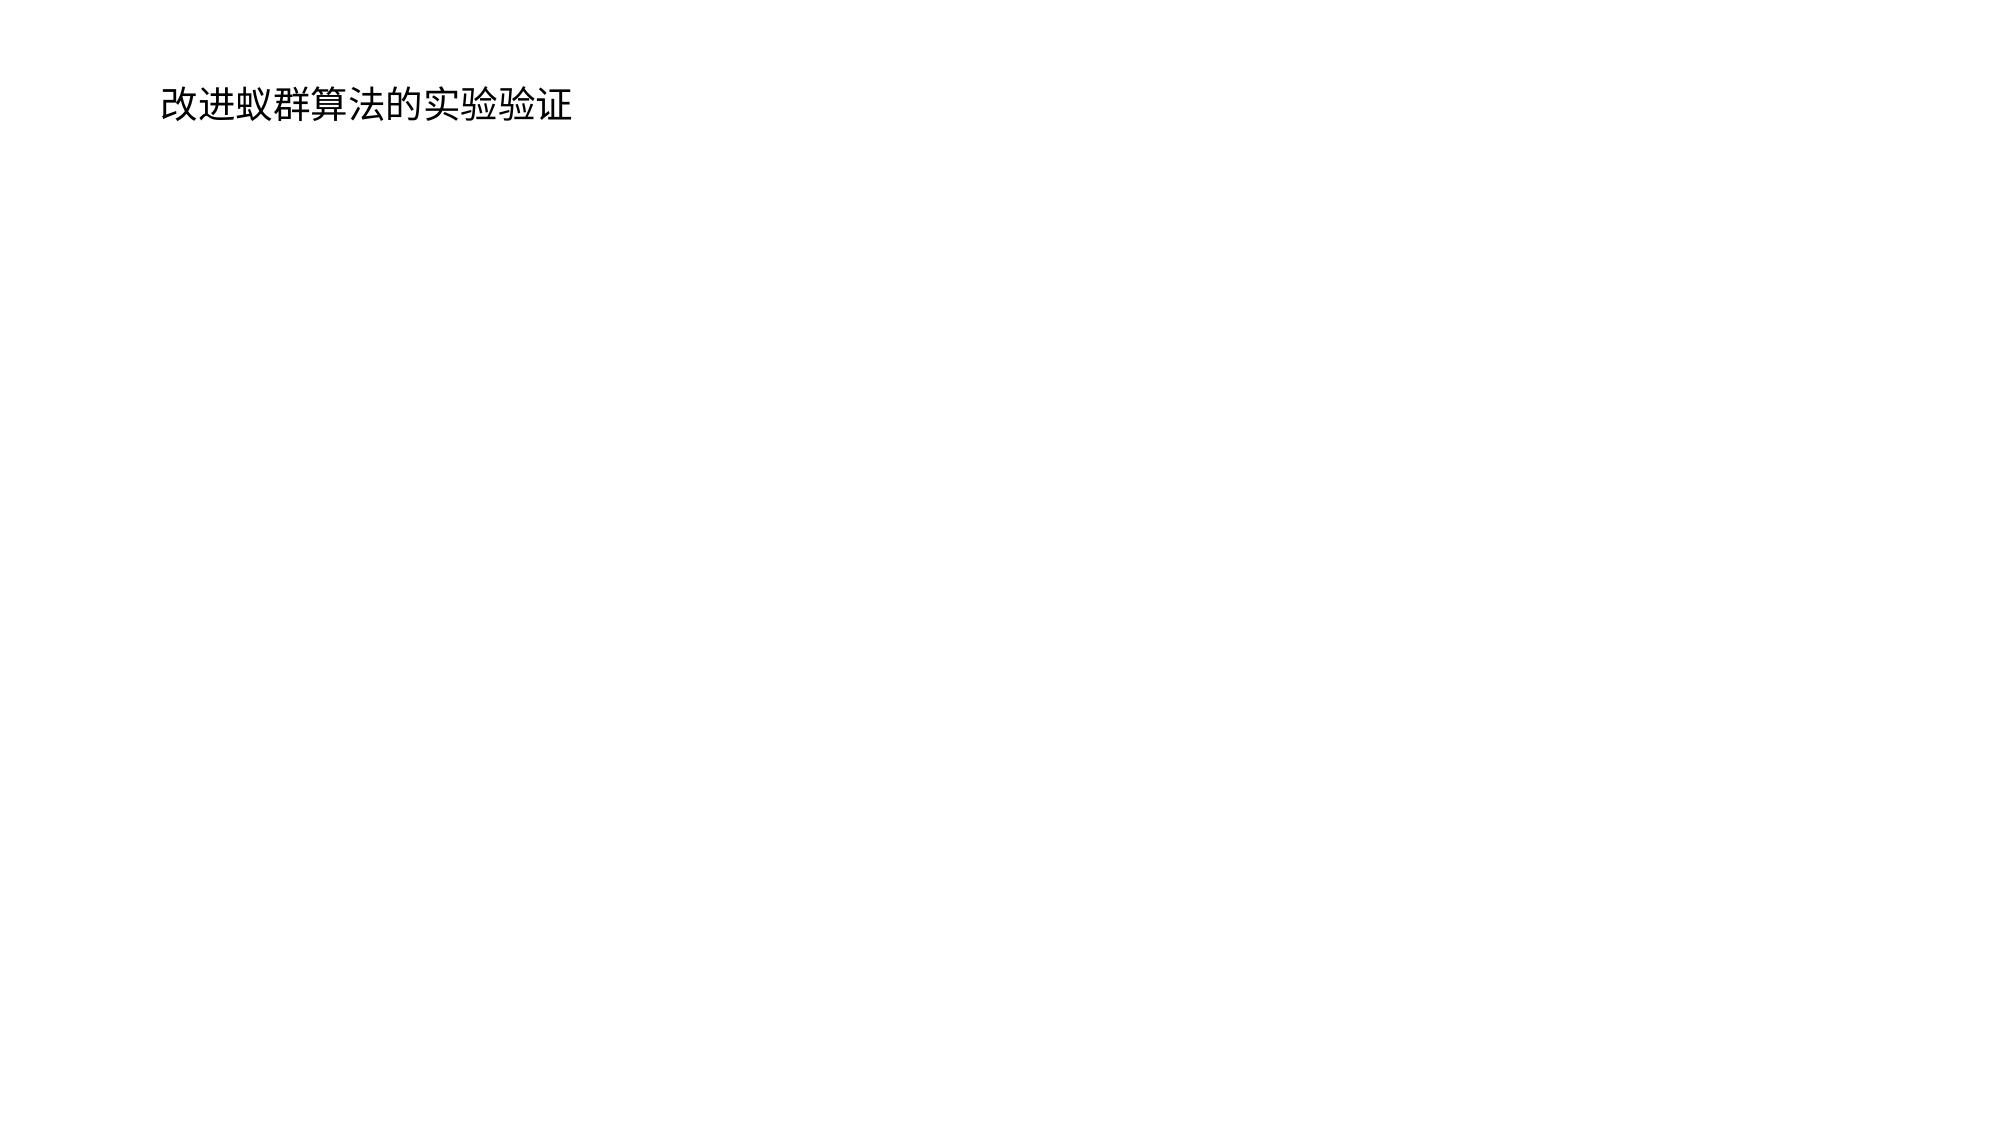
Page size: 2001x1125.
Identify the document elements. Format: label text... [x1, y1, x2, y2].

subtitle 改进蚁群算法的实验验证 [145, 78, 1750, 925]
